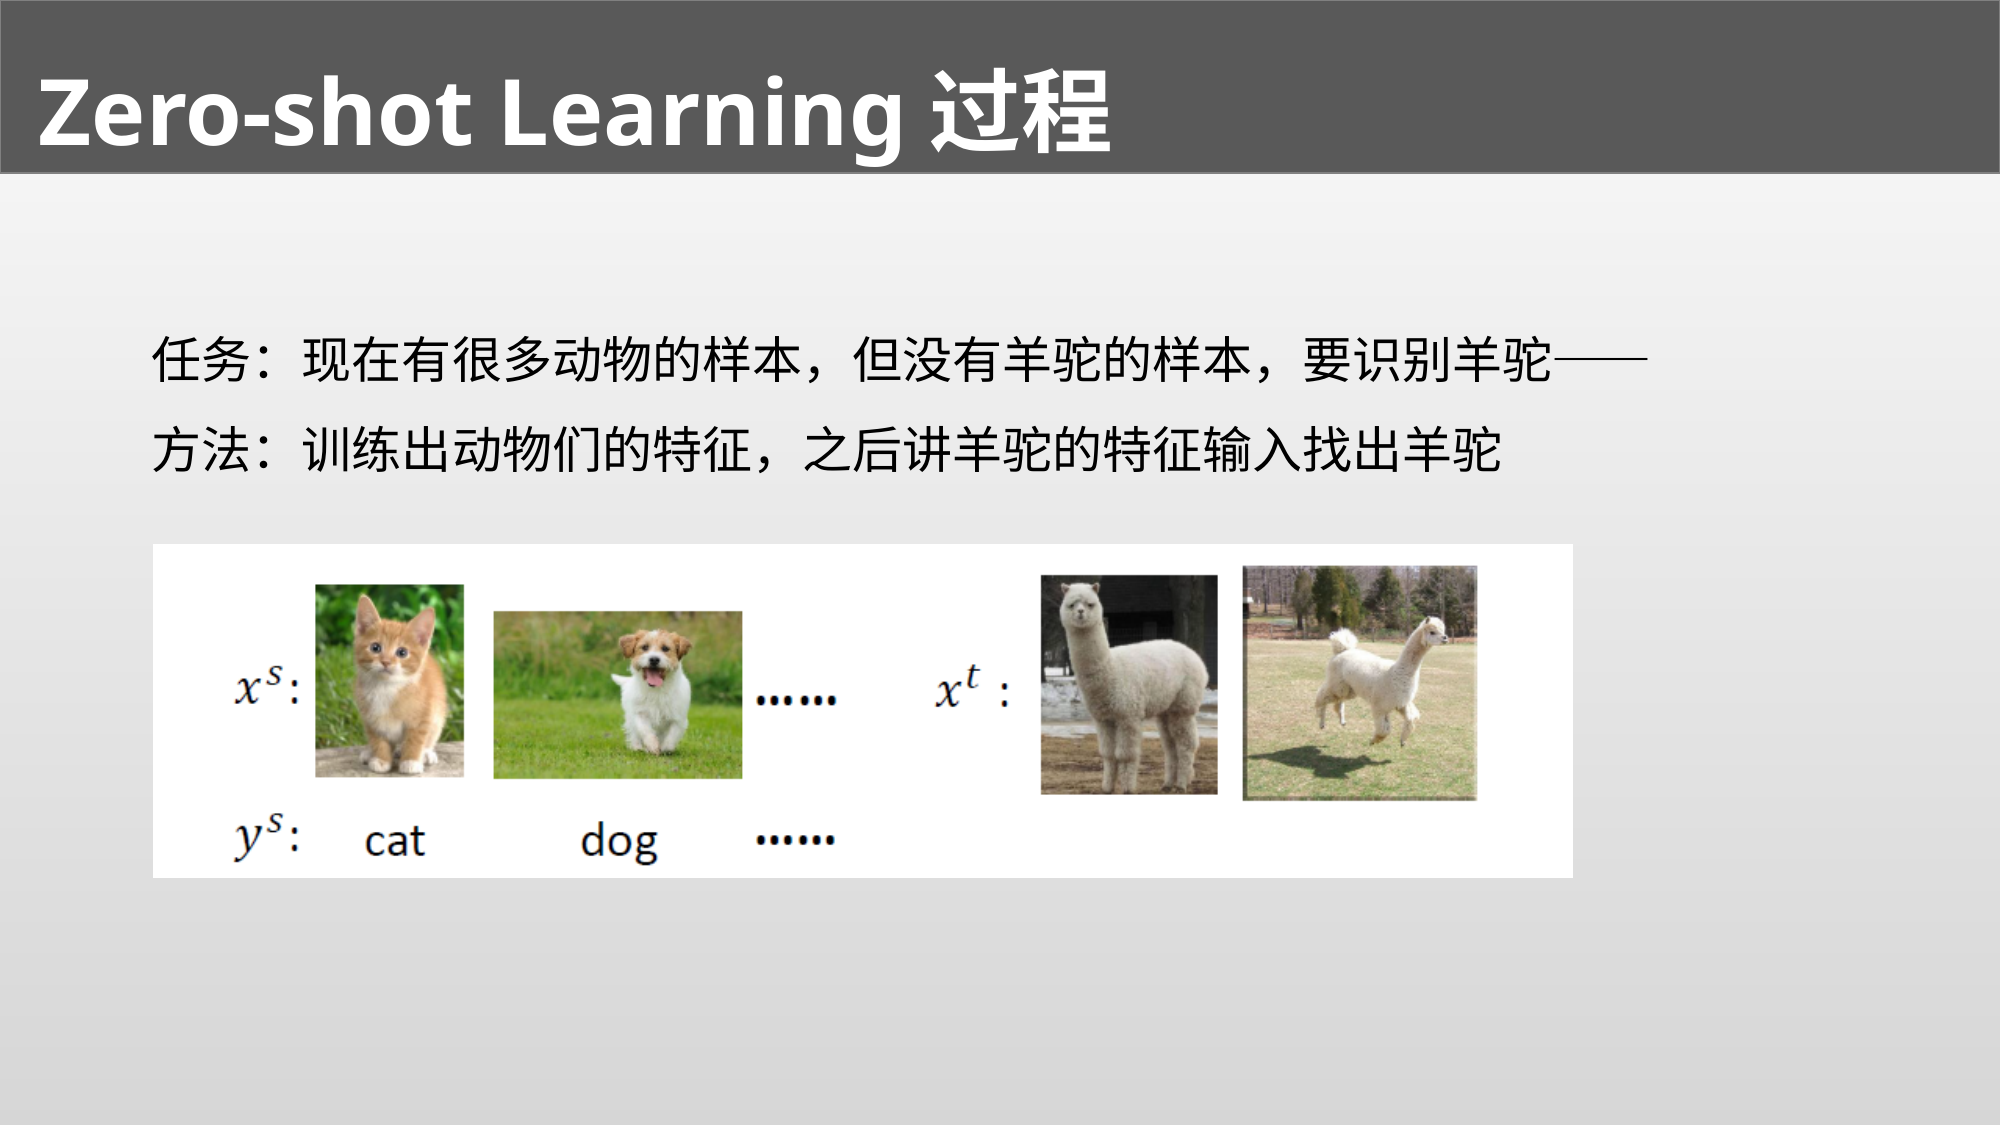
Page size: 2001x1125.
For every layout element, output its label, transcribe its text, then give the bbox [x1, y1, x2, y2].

text_box [79, 290, 1833, 626]
text_box Zero-shot Learning过程 [24, 46, 1976, 172]
text_box [0, 0, 2000, 174]
text_box 任务：现在有很多动物的样本，但没有羊驼的样本，要识别羊驼—— 方法：训练出动物们的特征，之后讲羊驼的特征输入找出羊驼 [137, 290, 1775, 486]
picture [153, 544, 1573, 878]
